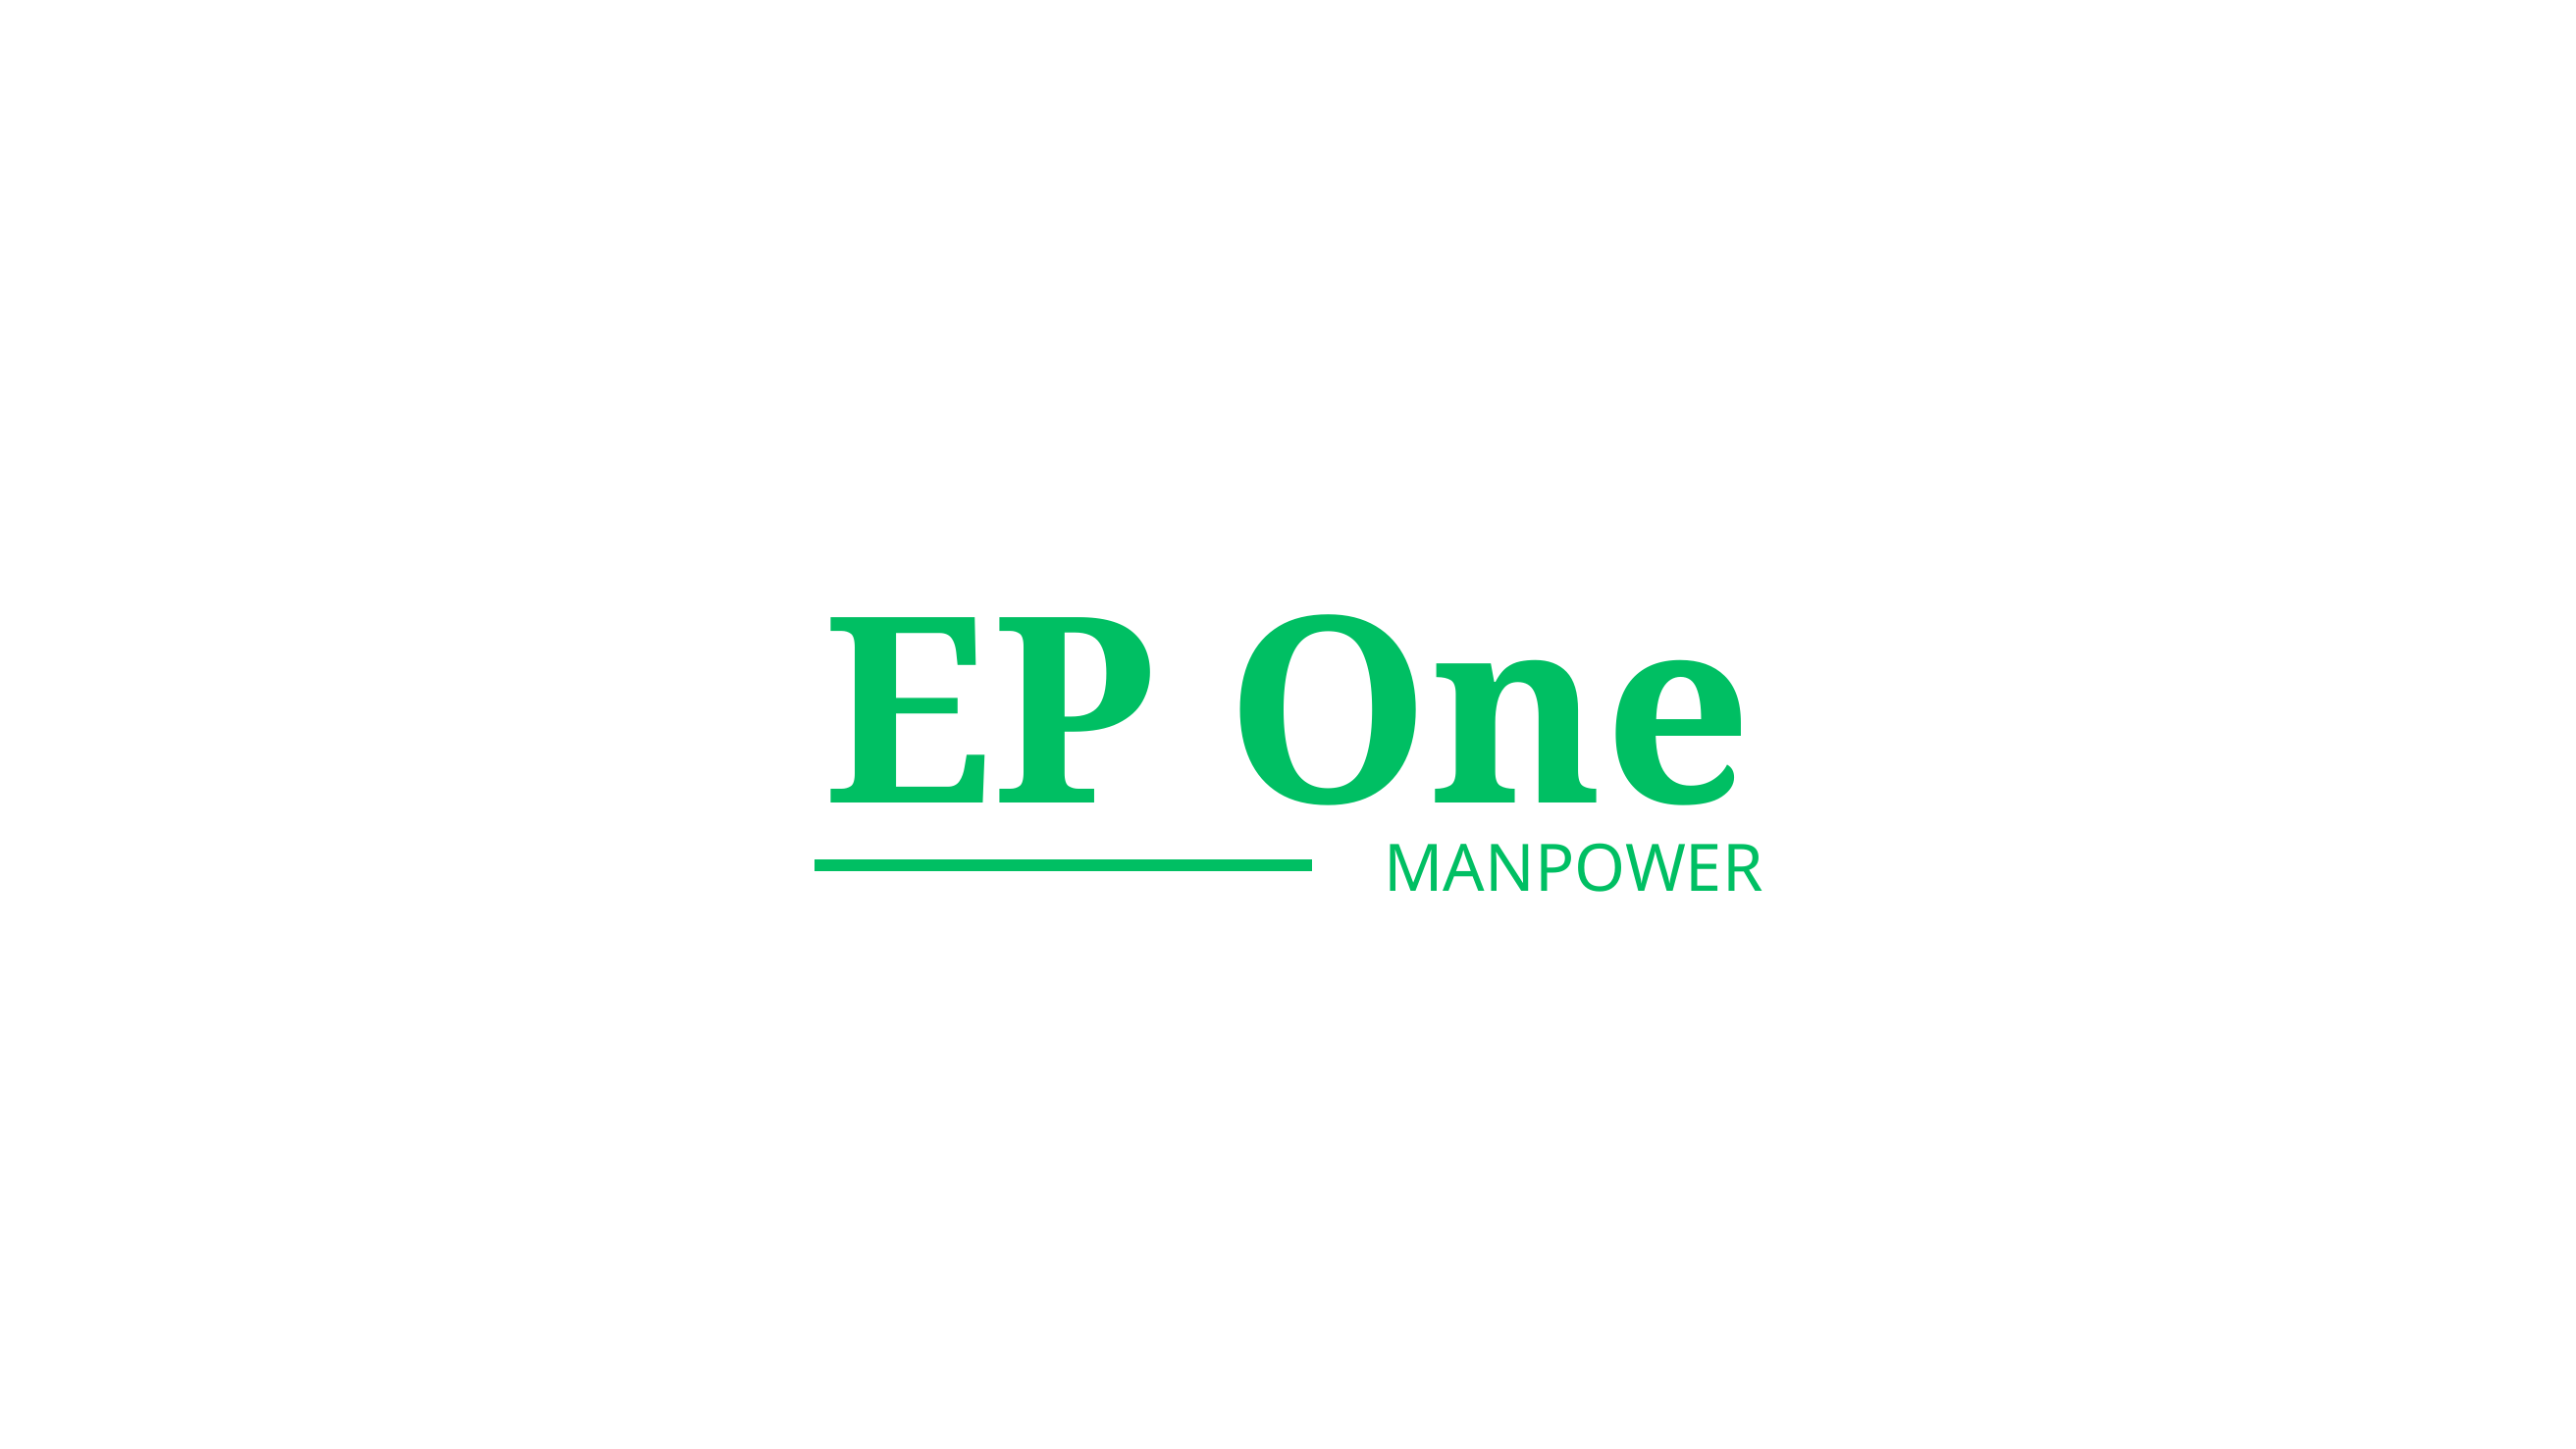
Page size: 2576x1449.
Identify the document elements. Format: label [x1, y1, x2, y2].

text_box [779, 535, 1796, 913]
